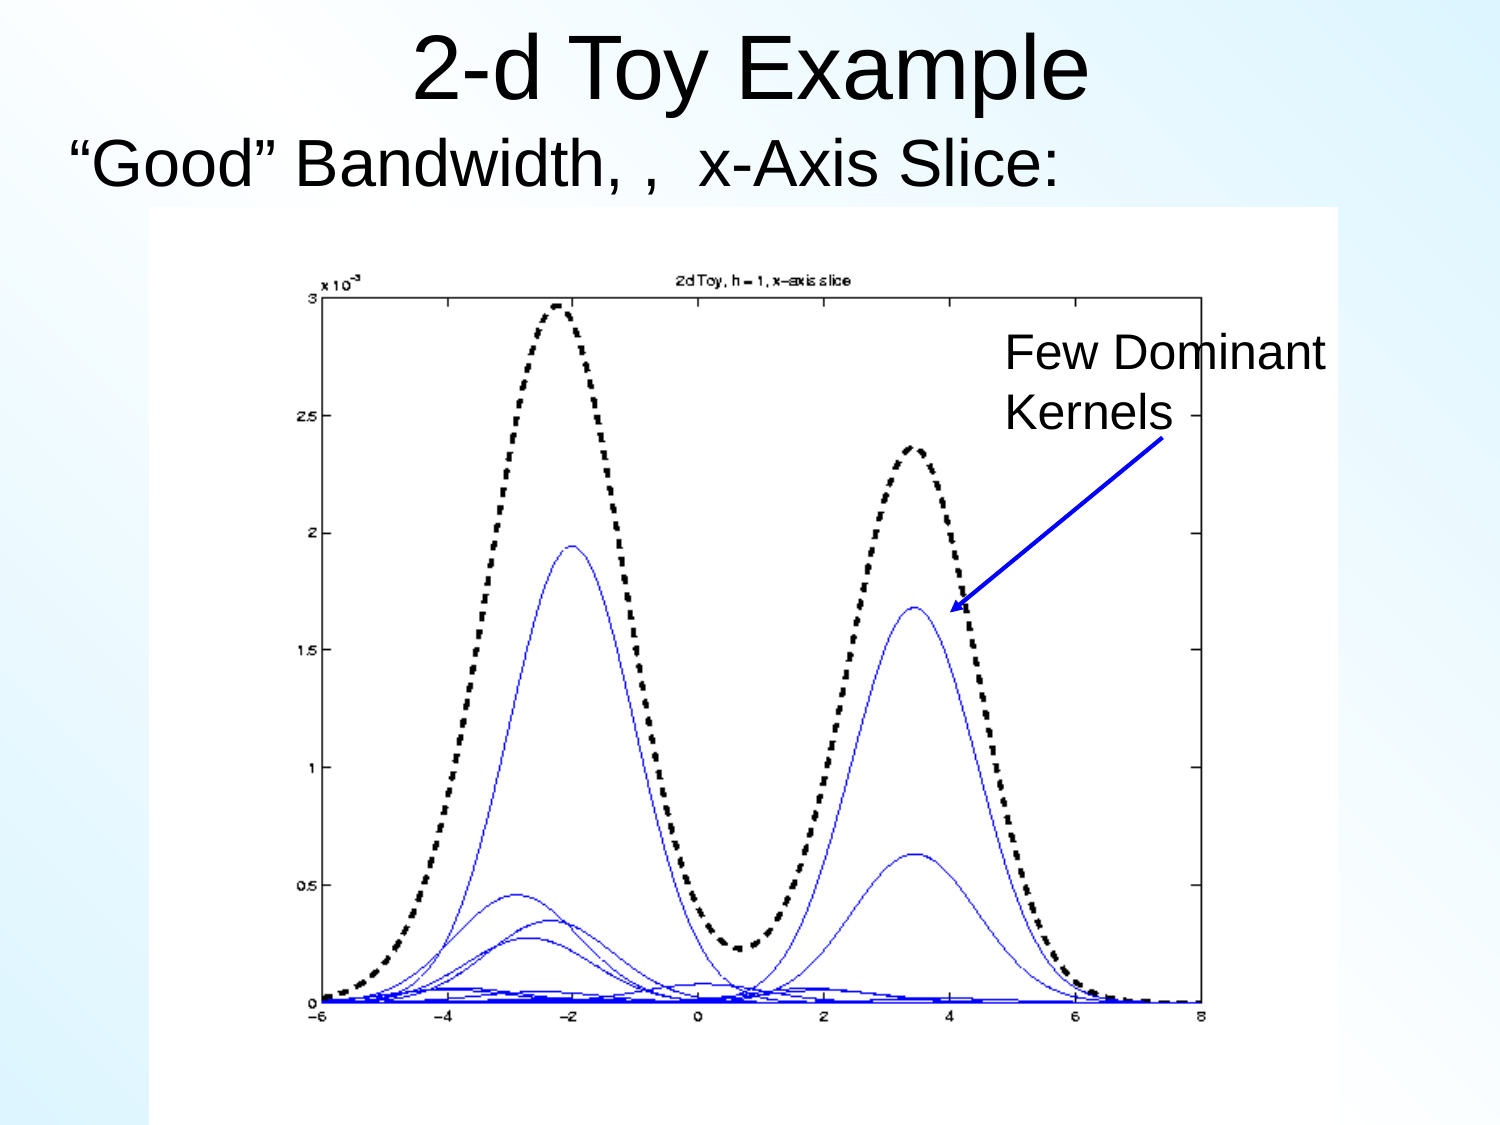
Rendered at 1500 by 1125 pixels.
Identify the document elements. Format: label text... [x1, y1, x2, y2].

title 2-d Toy Example [54, 0, 1450, 125]
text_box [949, 312, 1344, 613]
picture [148, 207, 1338, 1125]
